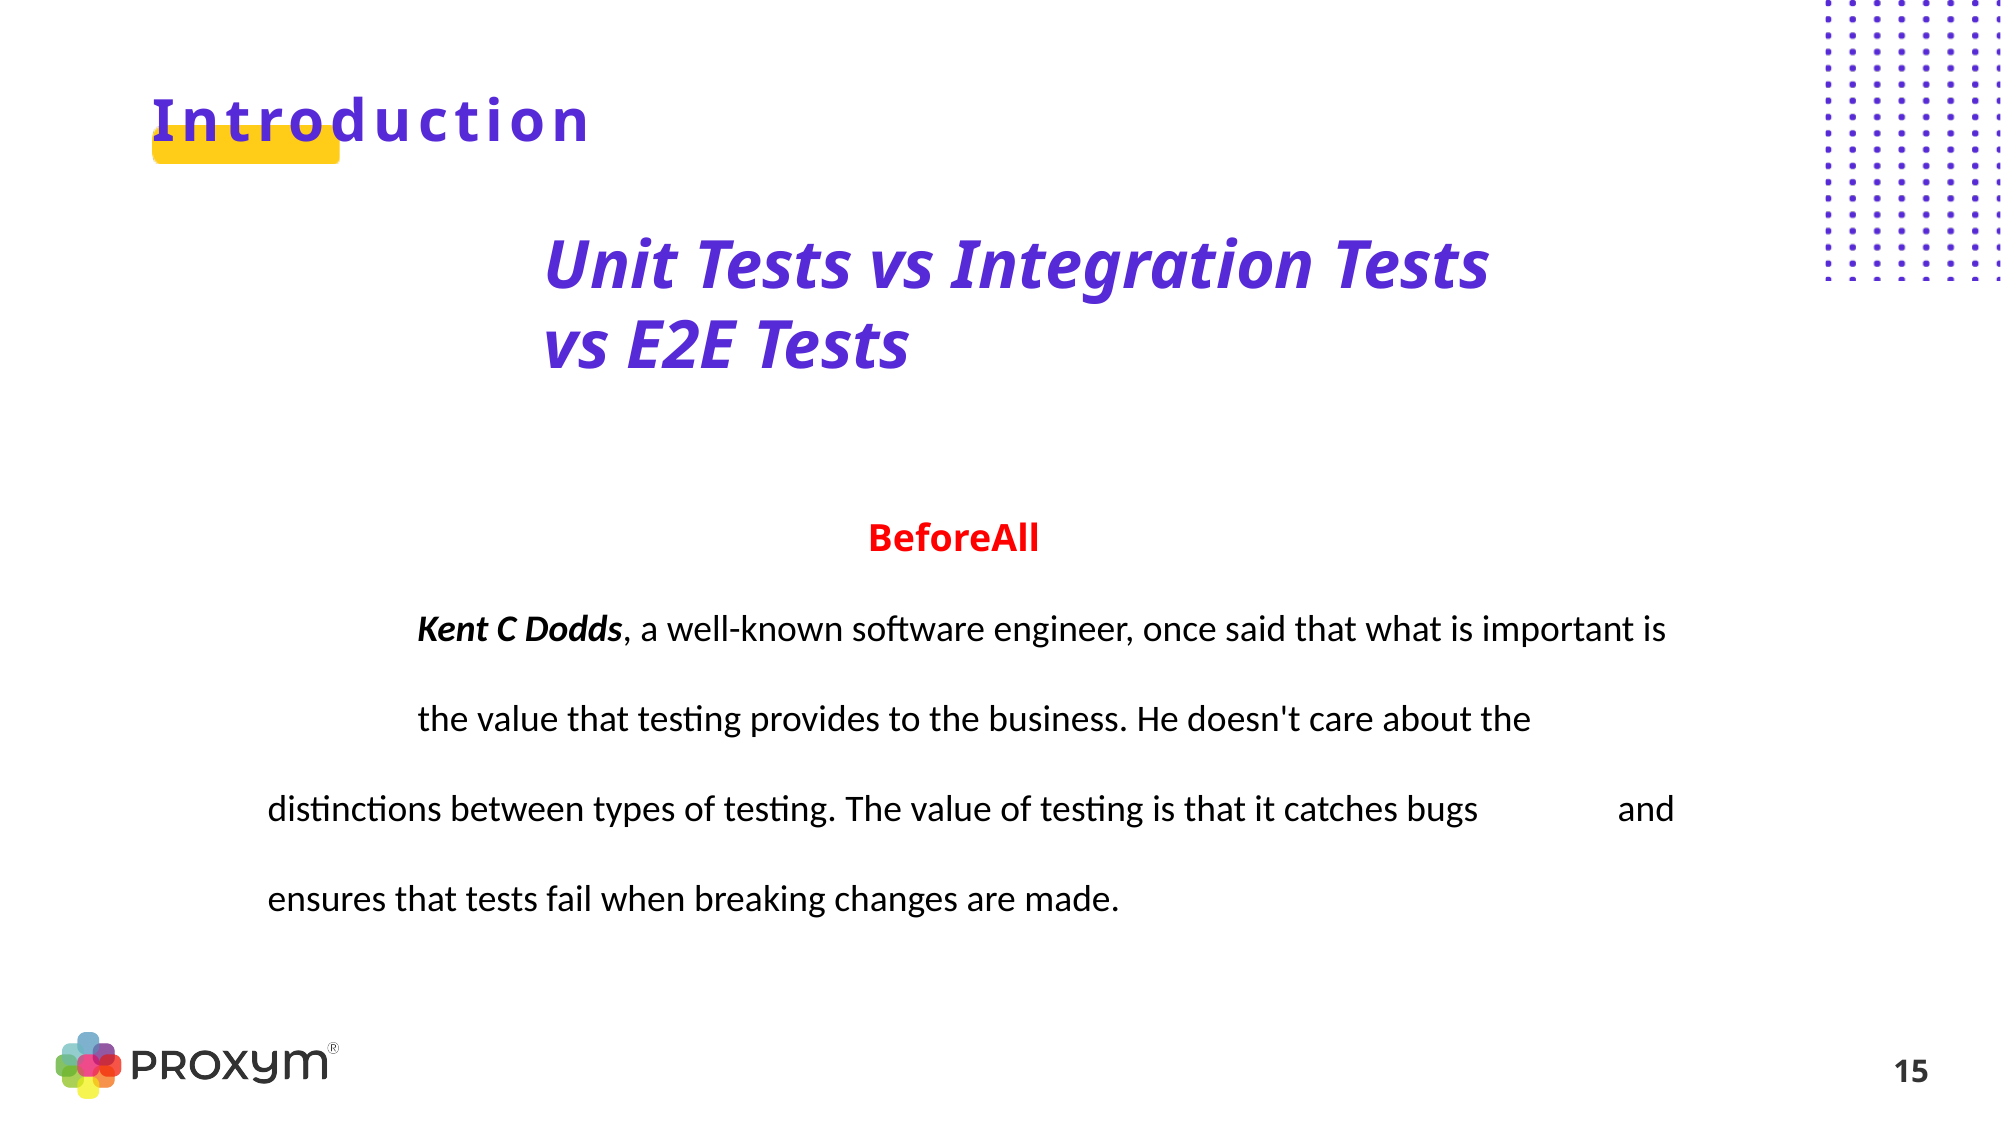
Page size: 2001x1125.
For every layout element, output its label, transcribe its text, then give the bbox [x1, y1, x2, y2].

title Introduction [137, 93, 1196, 154]
text_box Unit Tests vs Integration Tests vs E2E Tests [528, 207, 1568, 402]
picture [55, 1032, 339, 1099]
picture [1825, 0, 2000, 281]
text_box BeforeAll Kent C Dodds, a well-known software engineer, once said that what is important is the value that testing provides to the business. He doesn't care about the distinctions between types of testing. The value of testing is that it catches bugs and ensures that tests fail when breaking changes are made. [252, 506, 1705, 926]
